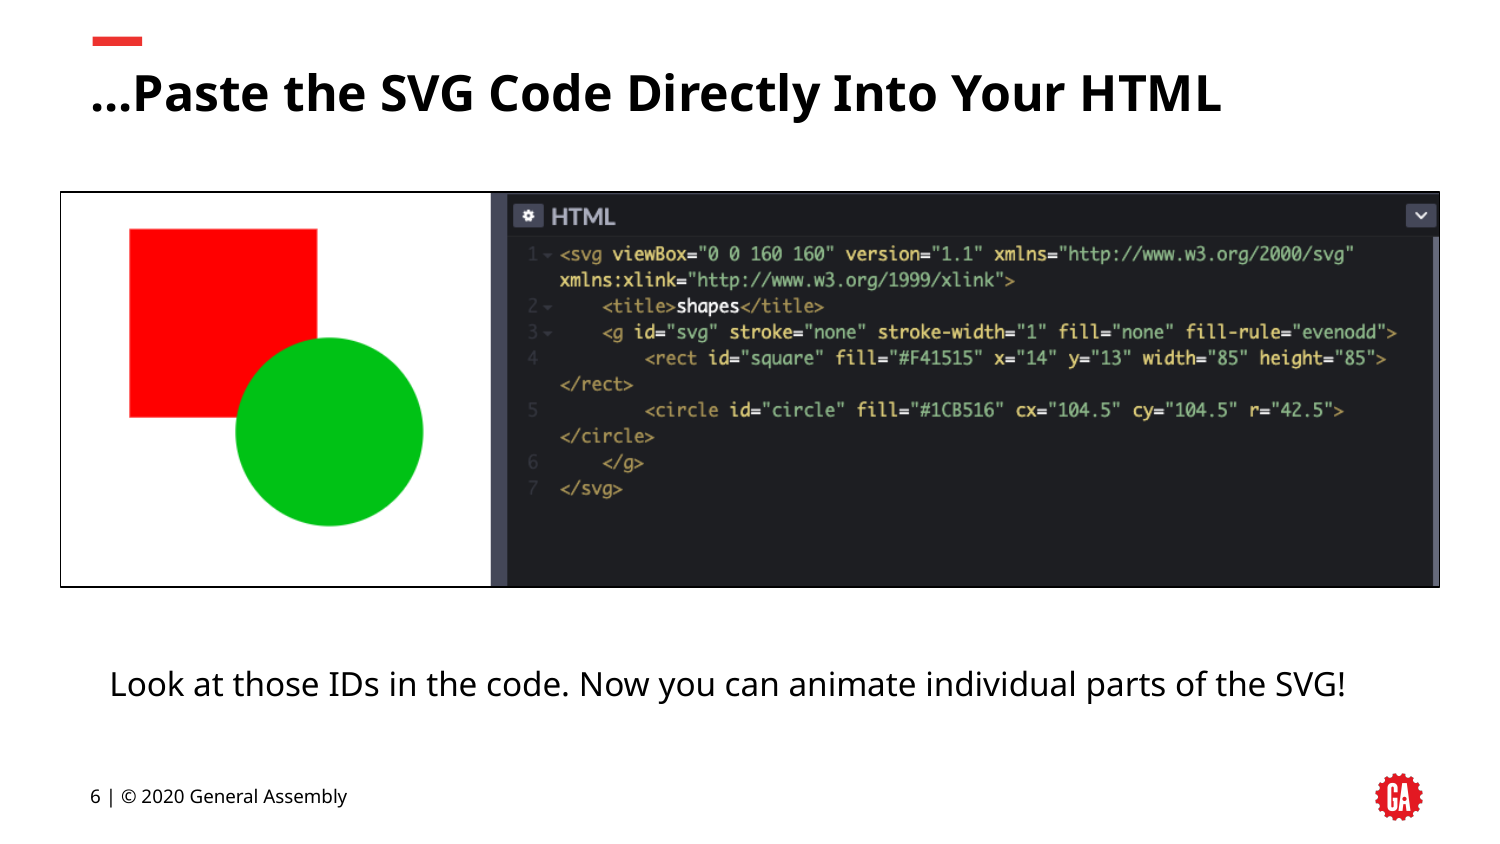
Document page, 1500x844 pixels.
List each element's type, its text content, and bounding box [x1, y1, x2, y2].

picture [60, 192, 1439, 587]
title ...Paste the SVG Code Directly Into Your HTML [75, 46, 1473, 140]
slide_number ‹#› | © 2020 General Assembly [75, 764, 465, 830]
list Look at those IDs in the code. Now you can animate individual parts of the SVG! [94, 642, 1425, 745]
picture [1373, 771, 1425, 823]
